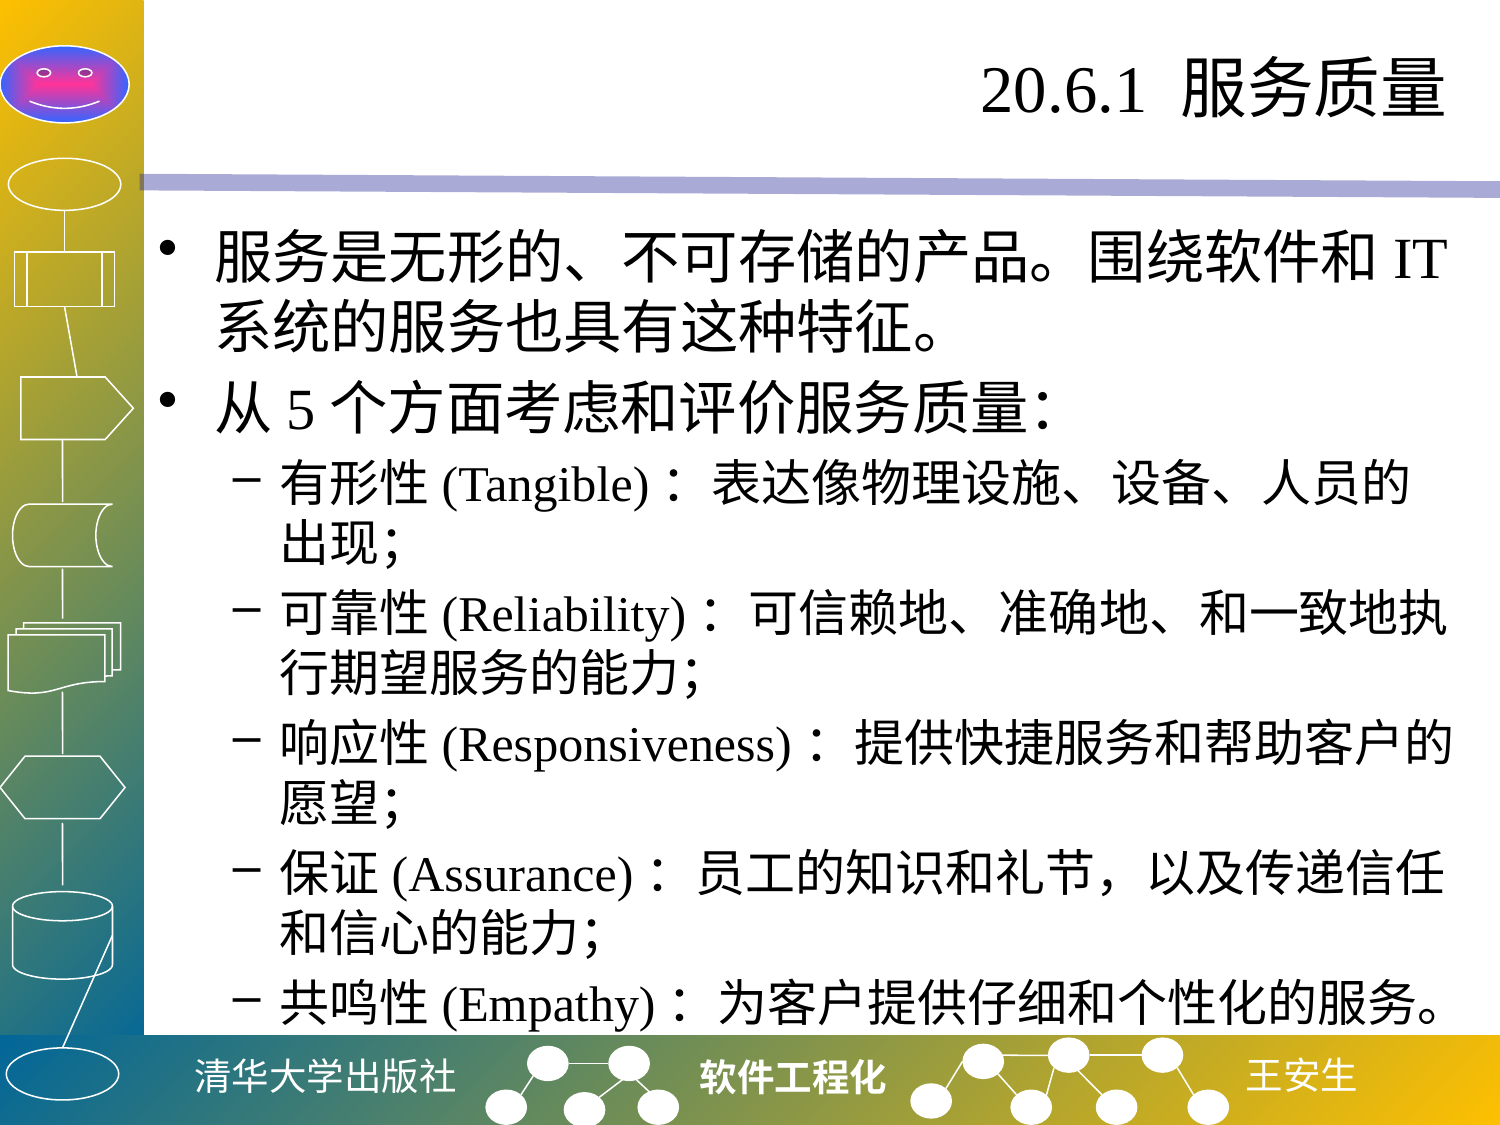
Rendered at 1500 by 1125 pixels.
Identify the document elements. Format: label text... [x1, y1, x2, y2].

list 服务是无形的、不可存储的产品。围绕软件和IT系统的服务也具有这种特征。 从5个方面考虑和评价服务质量： 有形性(Tangible)：表达像物理设施、设备、人员的出现； 可靠性(Reliability)：可信赖地、准确地、和一致地执行期望服务的能力； 响应性(Responsiveness)：提供快捷服务和帮助客户的愿望； 保证(Assurance)：员工的知识和礼节，以及传递信任和信心的能力； 共鸣性(Empathy)：为客户提供仔细和个性化的服务。 [142, 212, 1476, 1017]
title 20.6.1 服务质量 [187, 24, 1463, 147]
